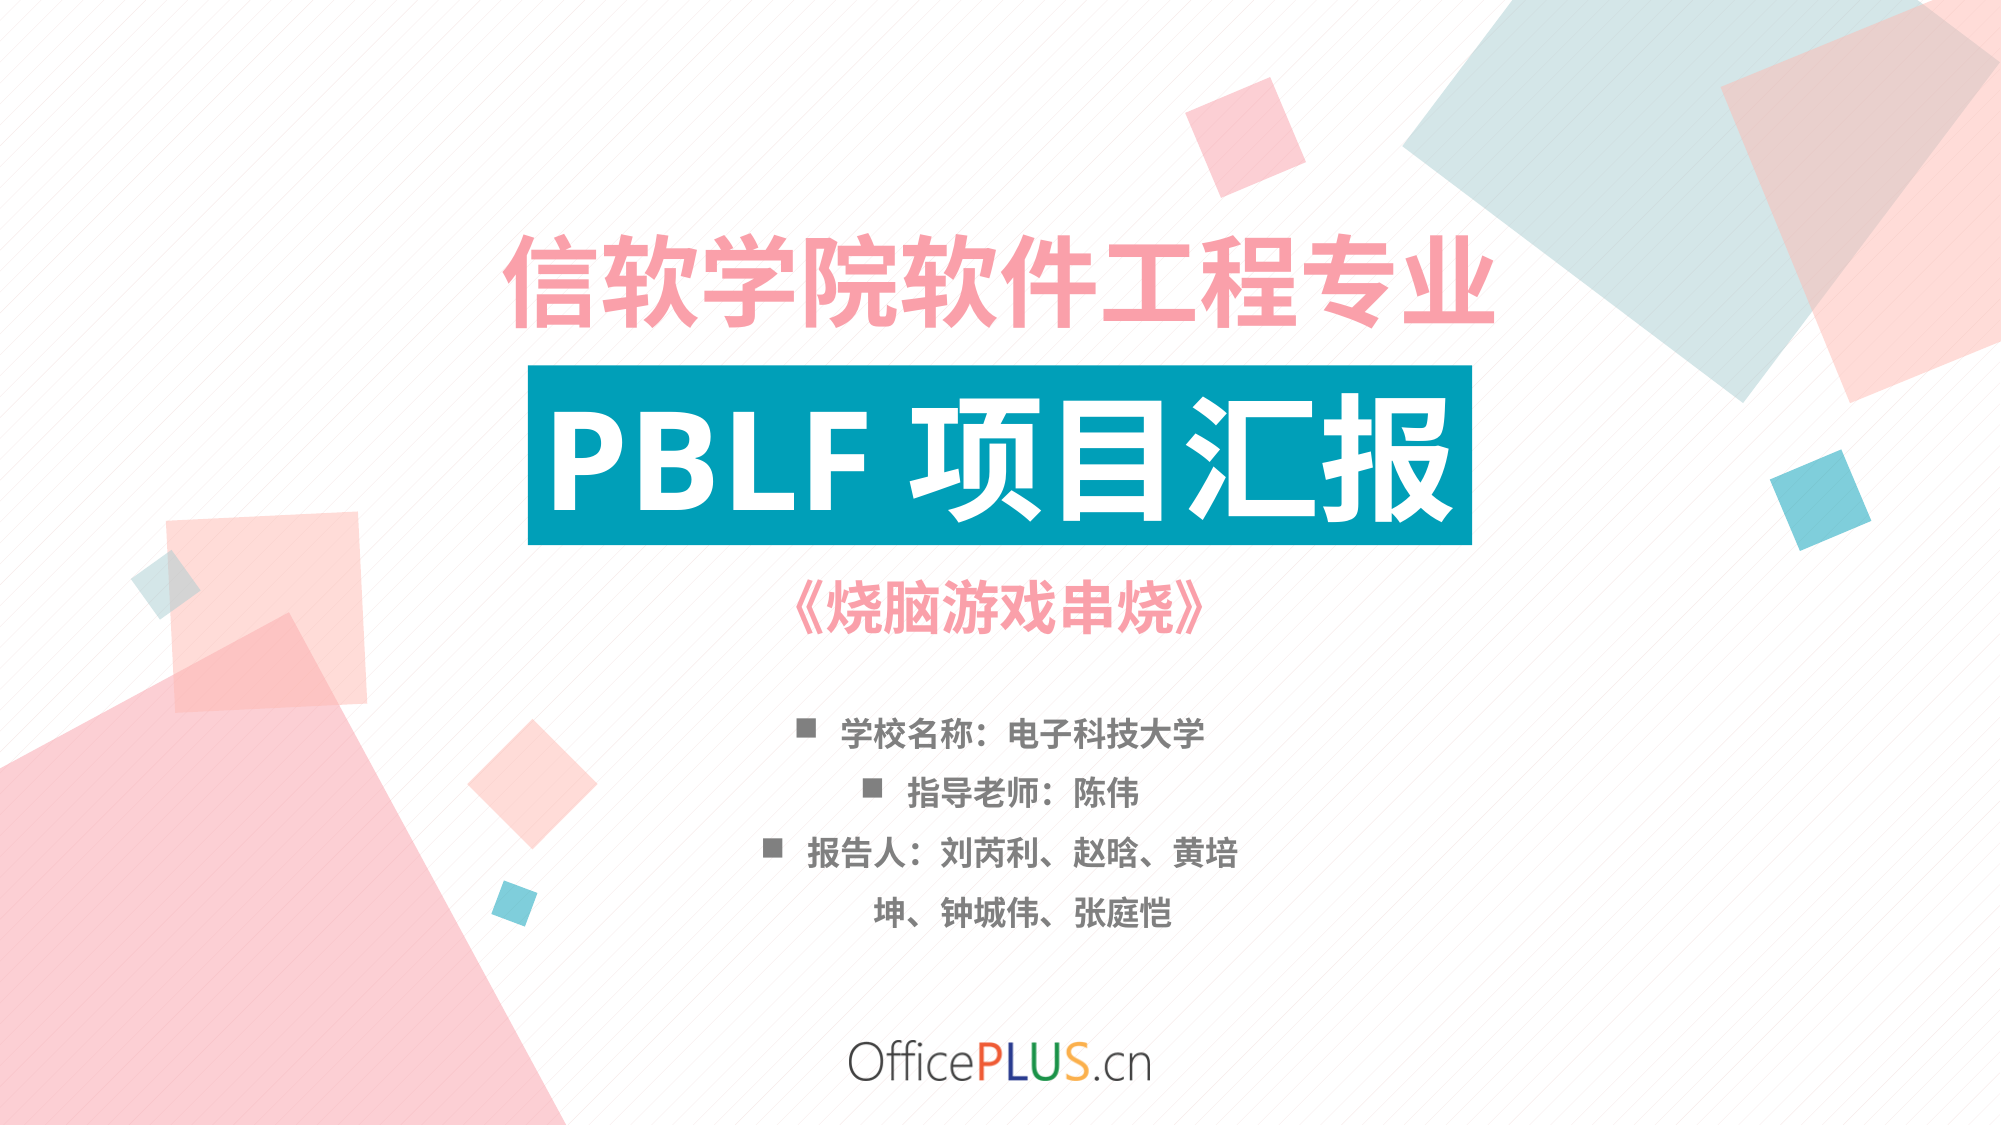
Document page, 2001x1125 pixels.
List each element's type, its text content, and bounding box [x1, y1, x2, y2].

text_box 《烧脑游戏串烧》 [752, 563, 1248, 649]
text_box PBLF项目汇报 [527, 365, 1473, 546]
picture [849, 1040, 1150, 1081]
text_box 学校名称：电子科技大学 指导老师：陈伟 报告人：刘芮利、赵晗、黄培坤、钟城伟、张庭恺 [729, 685, 1271, 940]
text_box 信软学院软件工程专业 [485, 212, 1515, 348]
